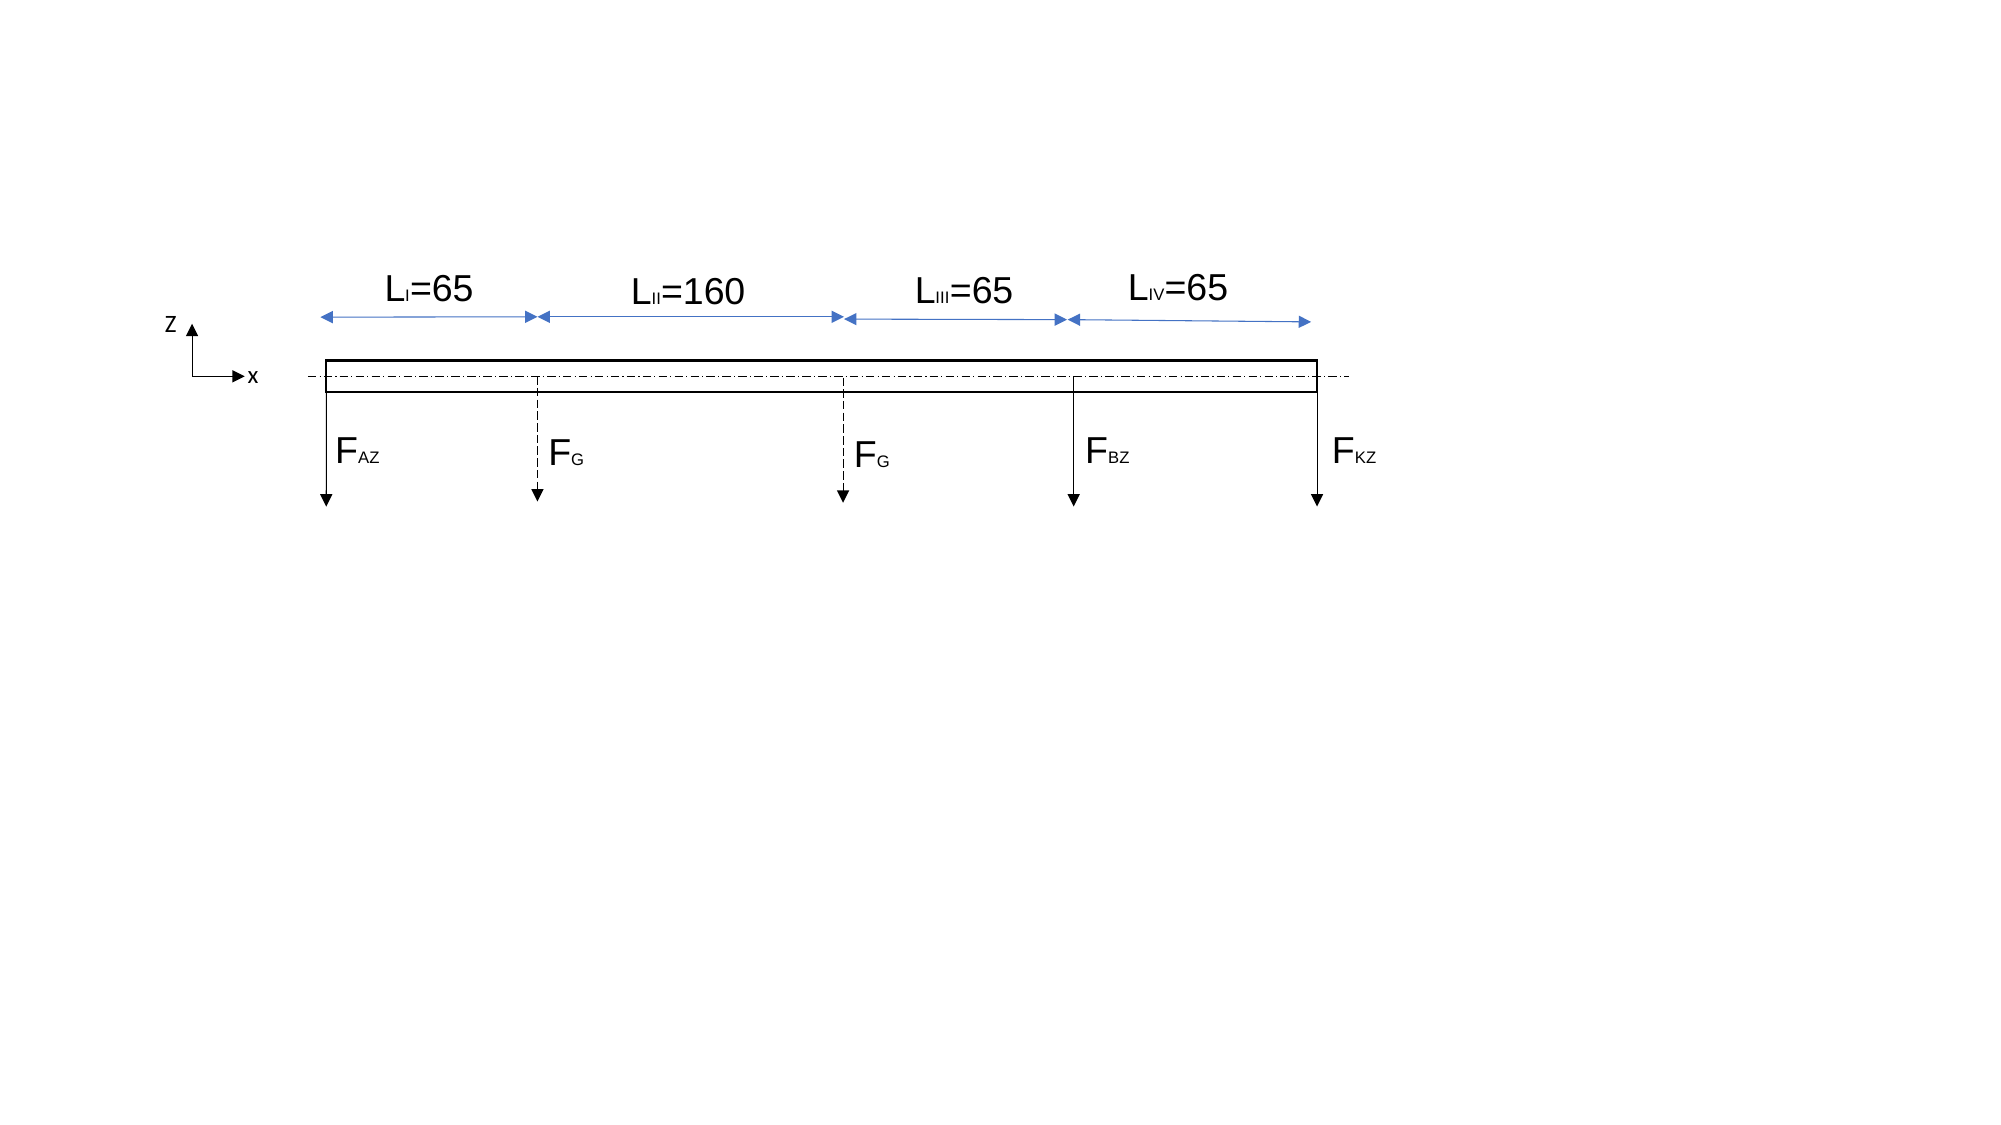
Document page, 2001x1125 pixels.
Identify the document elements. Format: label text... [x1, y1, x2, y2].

text_box FG [538, 420, 612, 481]
text_box FG [533, 420, 537, 481]
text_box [320, 255, 1312, 322]
text_box [327, 377, 537, 393]
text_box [149, 300, 275, 397]
text_box FBZ [1074, 418, 1149, 478]
text_box FKZ [1318, 418, 1396, 479]
text_box FG [844, 422, 918, 482]
text_box [844, 377, 1073, 393]
text_box [1074, 377, 1317, 393]
text_box [538, 377, 842, 393]
text_box FAZ [327, 418, 399, 479]
text_box [325, 359, 1318, 376]
text_box FAZ [320, 418, 326, 479]
